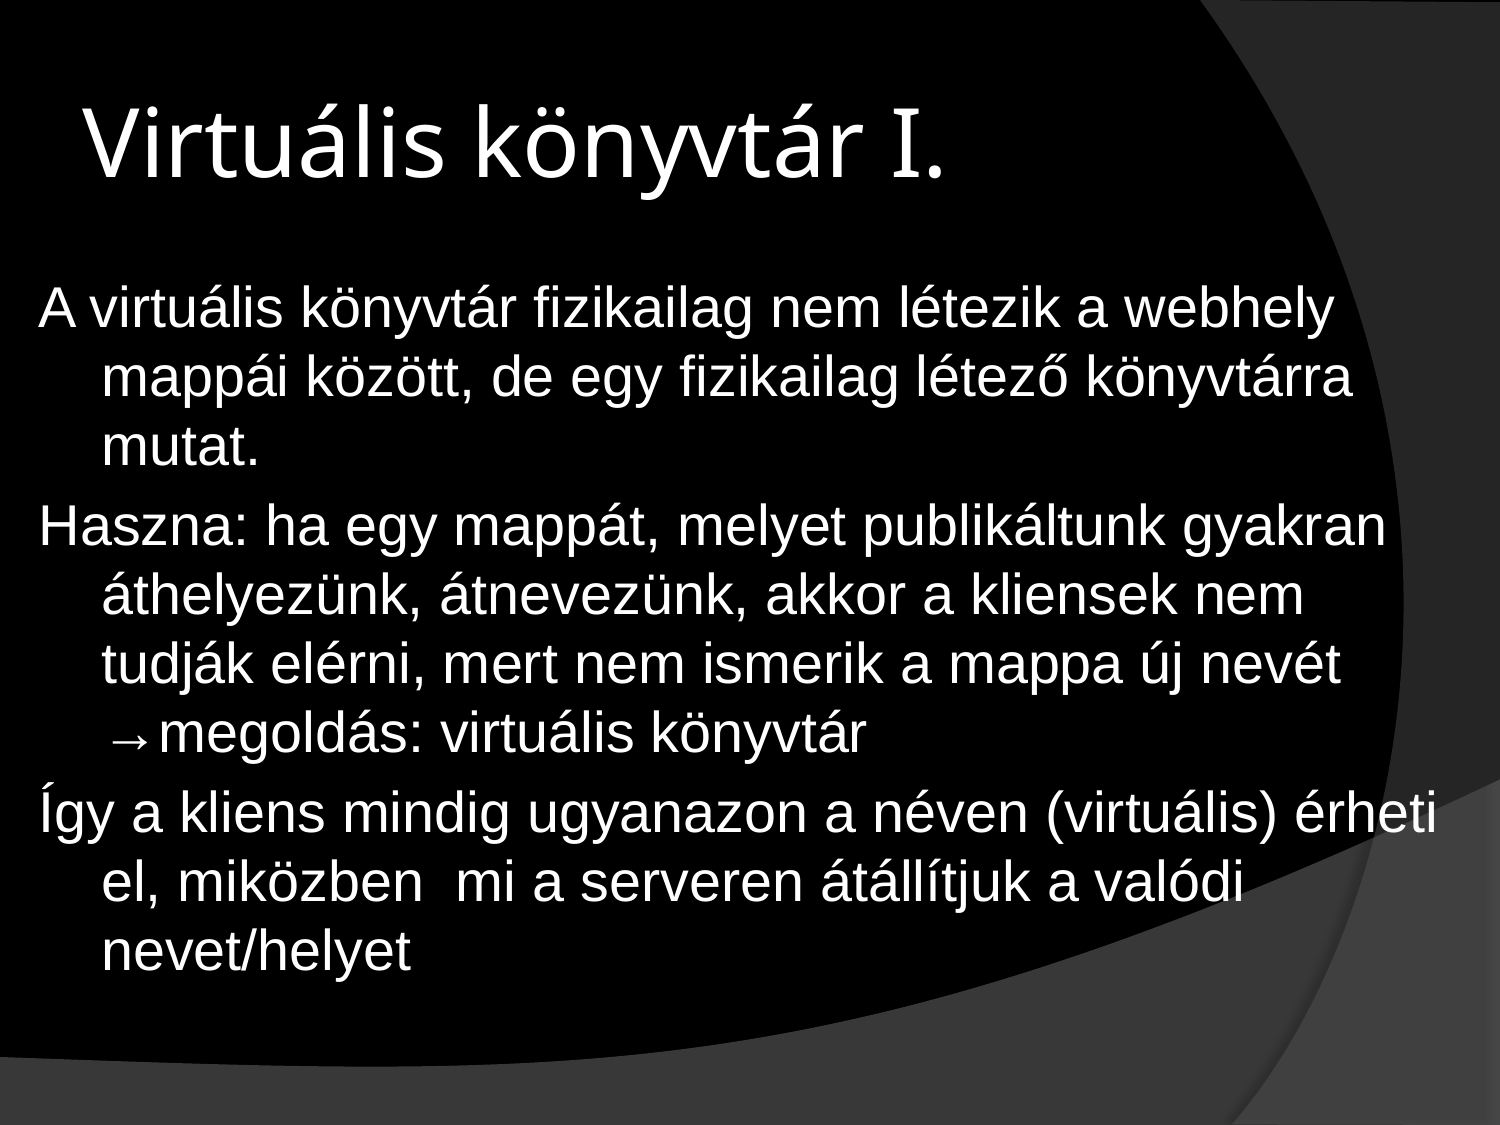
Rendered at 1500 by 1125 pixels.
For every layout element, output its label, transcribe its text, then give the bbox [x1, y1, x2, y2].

title Virtuális könyvtár I. [74, 44, 1301, 233]
list A virtuális könyvtár fizikailag nem létezik a webhely mappái között, de egy fizikailag létező könyvtárra mutat. Haszna: ha egy mappát, melyet publikáltunk gyakran áthelyezünk, átnevezünk, akkor a kliensek nem tudják elérni, mert nem ismerik a mappa új nevét →megoldás: virtuális könyvtár Így a kliens mindig ugyanazon a néven (virtuális) érheti el, miközben mi a serveren átállítjuk a valódi nevet/helyet [17, 262, 1471, 1006]
